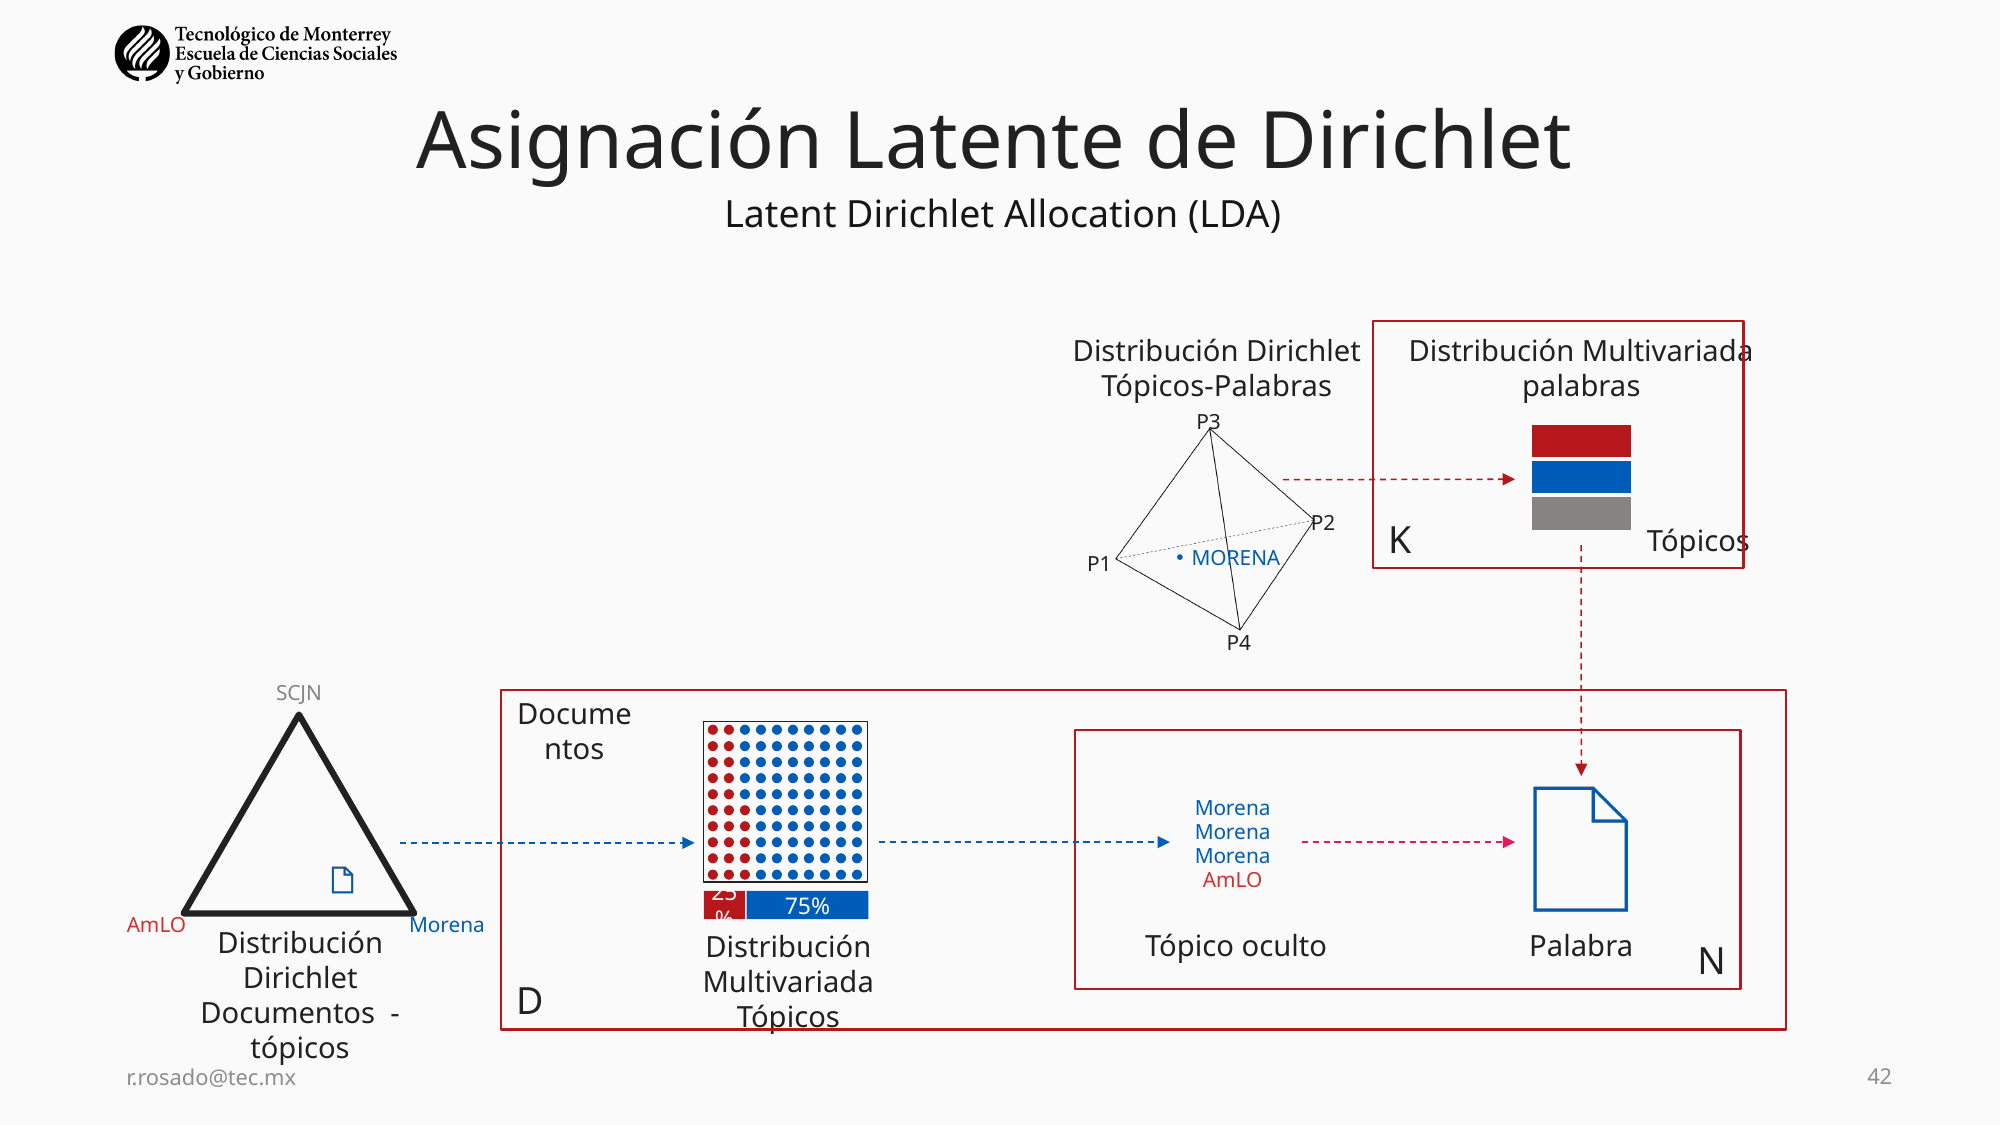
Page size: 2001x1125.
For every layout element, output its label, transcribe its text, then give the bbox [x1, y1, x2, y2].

picture [1505, 774, 1656, 924]
footer r.rosado@tec.mx [111, 1029, 1260, 1125]
slide_number 42 [1852, 1029, 1912, 1125]
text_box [180, 320, 1786, 1030]
picture [111, 24, 399, 76]
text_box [1082, 400, 1340, 651]
text_box Asignación Latente de Dirichlet [96, 76, 1892, 210]
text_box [703, 720, 869, 920]
text_box Latent Dirichlet Allocation (LDA) [114, 182, 1892, 243]
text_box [123, 672, 180, 946]
